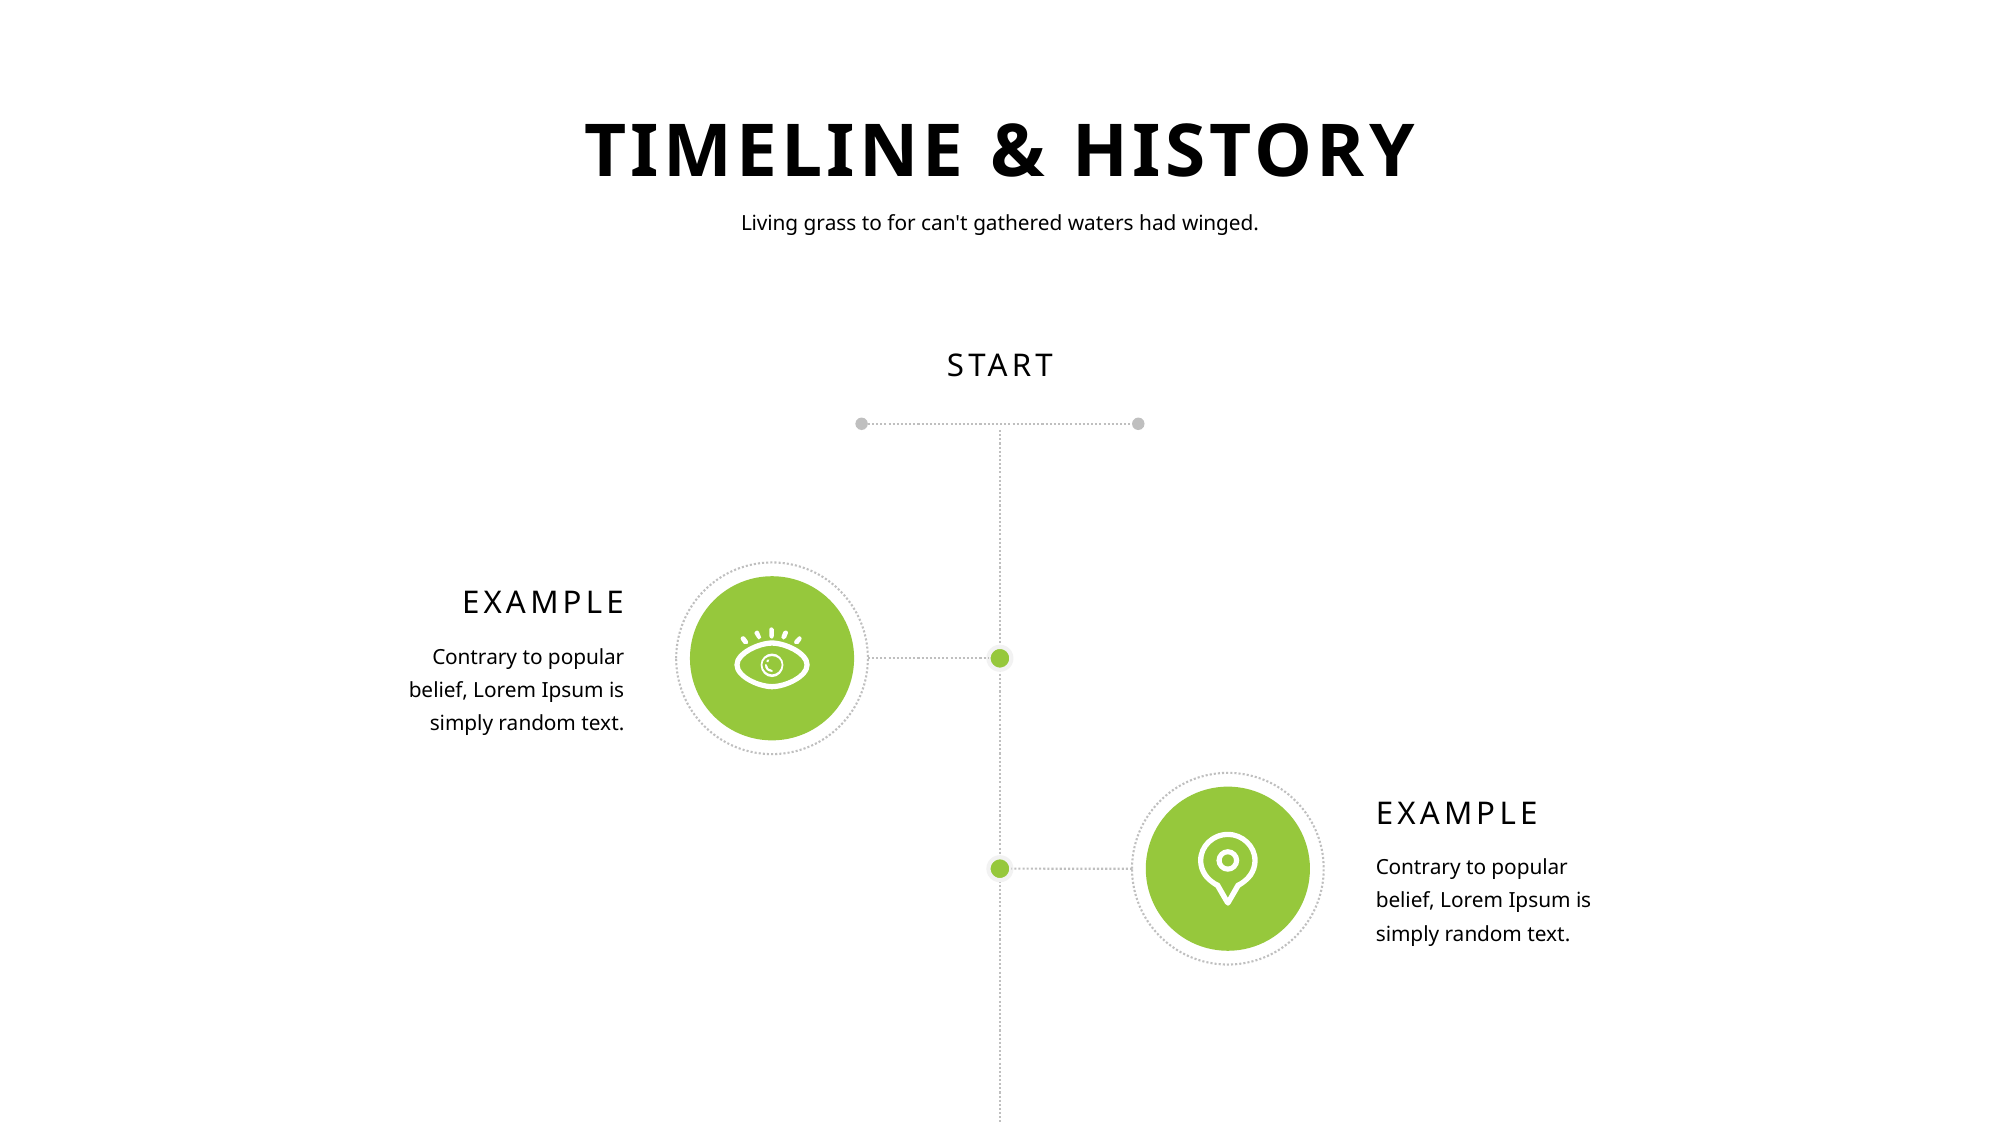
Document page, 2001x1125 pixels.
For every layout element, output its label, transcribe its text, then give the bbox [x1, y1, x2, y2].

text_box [378, 575, 639, 742]
text_box [987, 856, 999, 882]
text_box [1144, 785, 1311, 952]
text_box [1198, 831, 1258, 906]
text_box [781, 630, 789, 640]
text_box [1001, 645, 1013, 671]
text_box [675, 561, 869, 756]
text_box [1361, 785, 1622, 952]
text_box Living grass to for can't gathered waters had winged. [654, 202, 1346, 242]
text_box [1131, 416, 1146, 432]
text_box [794, 636, 802, 644]
text_box [734, 640, 810, 690]
text_box [854, 416, 869, 432]
text_box [1131, 771, 1325, 966]
text_box START [884, 337, 1116, 390]
text_box TIMELINE & HISTORY [486, 95, 1513, 199]
text_box [740, 636, 749, 644]
text_box [987, 645, 999, 671]
text_box [754, 630, 762, 640]
text_box [769, 627, 774, 639]
text_box [688, 575, 856, 742]
text_box [1001, 856, 1013, 882]
